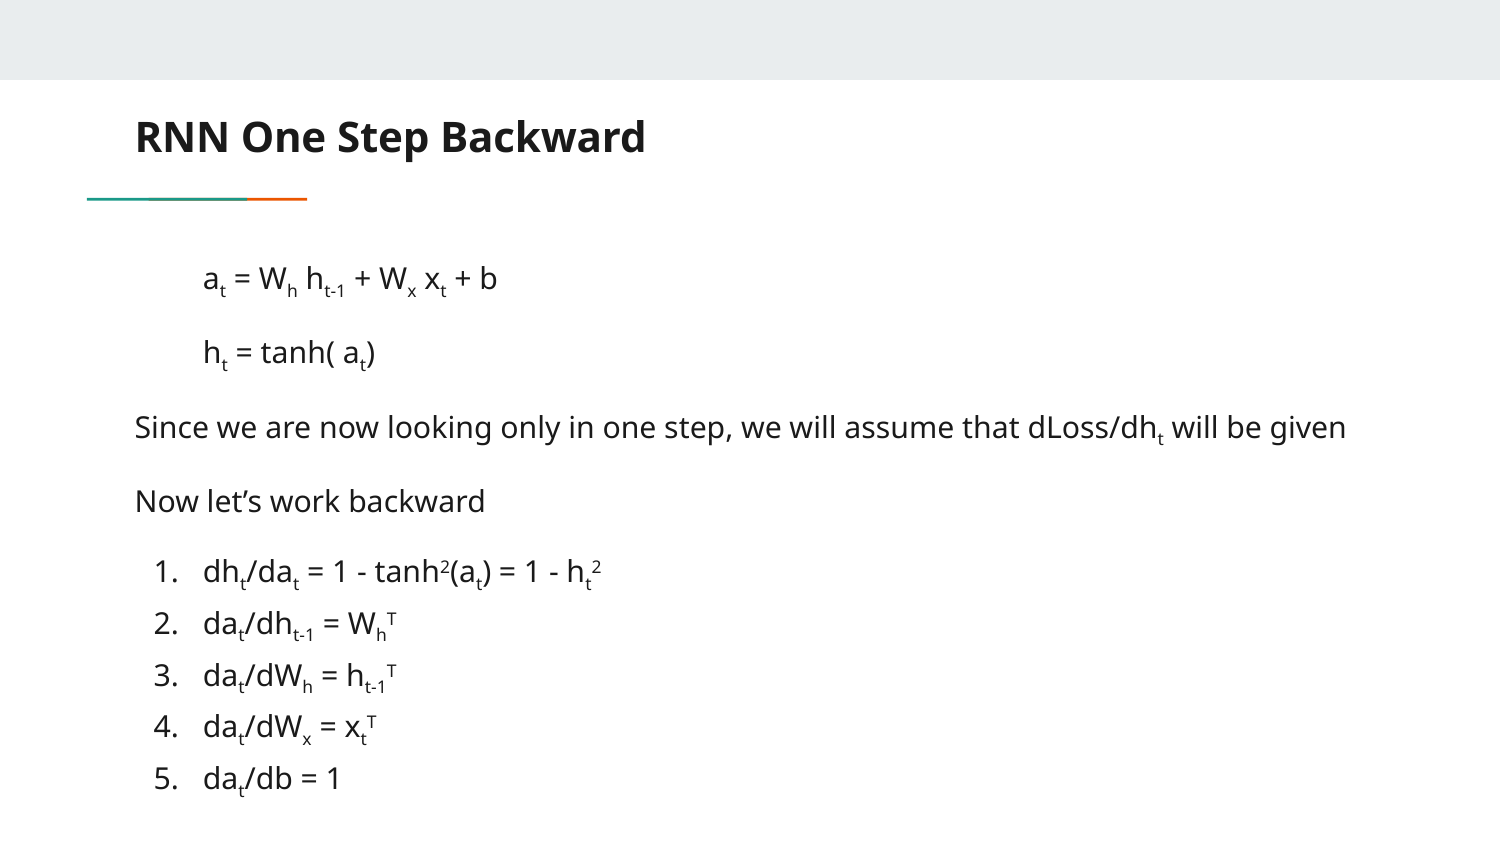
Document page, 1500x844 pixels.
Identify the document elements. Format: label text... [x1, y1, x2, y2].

list at = Wh ht-1 + Wx xt + b ht = tanh( at) Since we are now looking only in one step, we will assume that dLoss/dht will be given Now let’s work backward dht/dat = 1 - tanh2(at) = 1 - ht2 dat/dht-1 = WhT dat/dWh = ht-1T dat/dWx = xtT dat/db = 1 [119, 235, 1401, 821]
title RNN One Step Backward [119, 92, 1381, 181]
